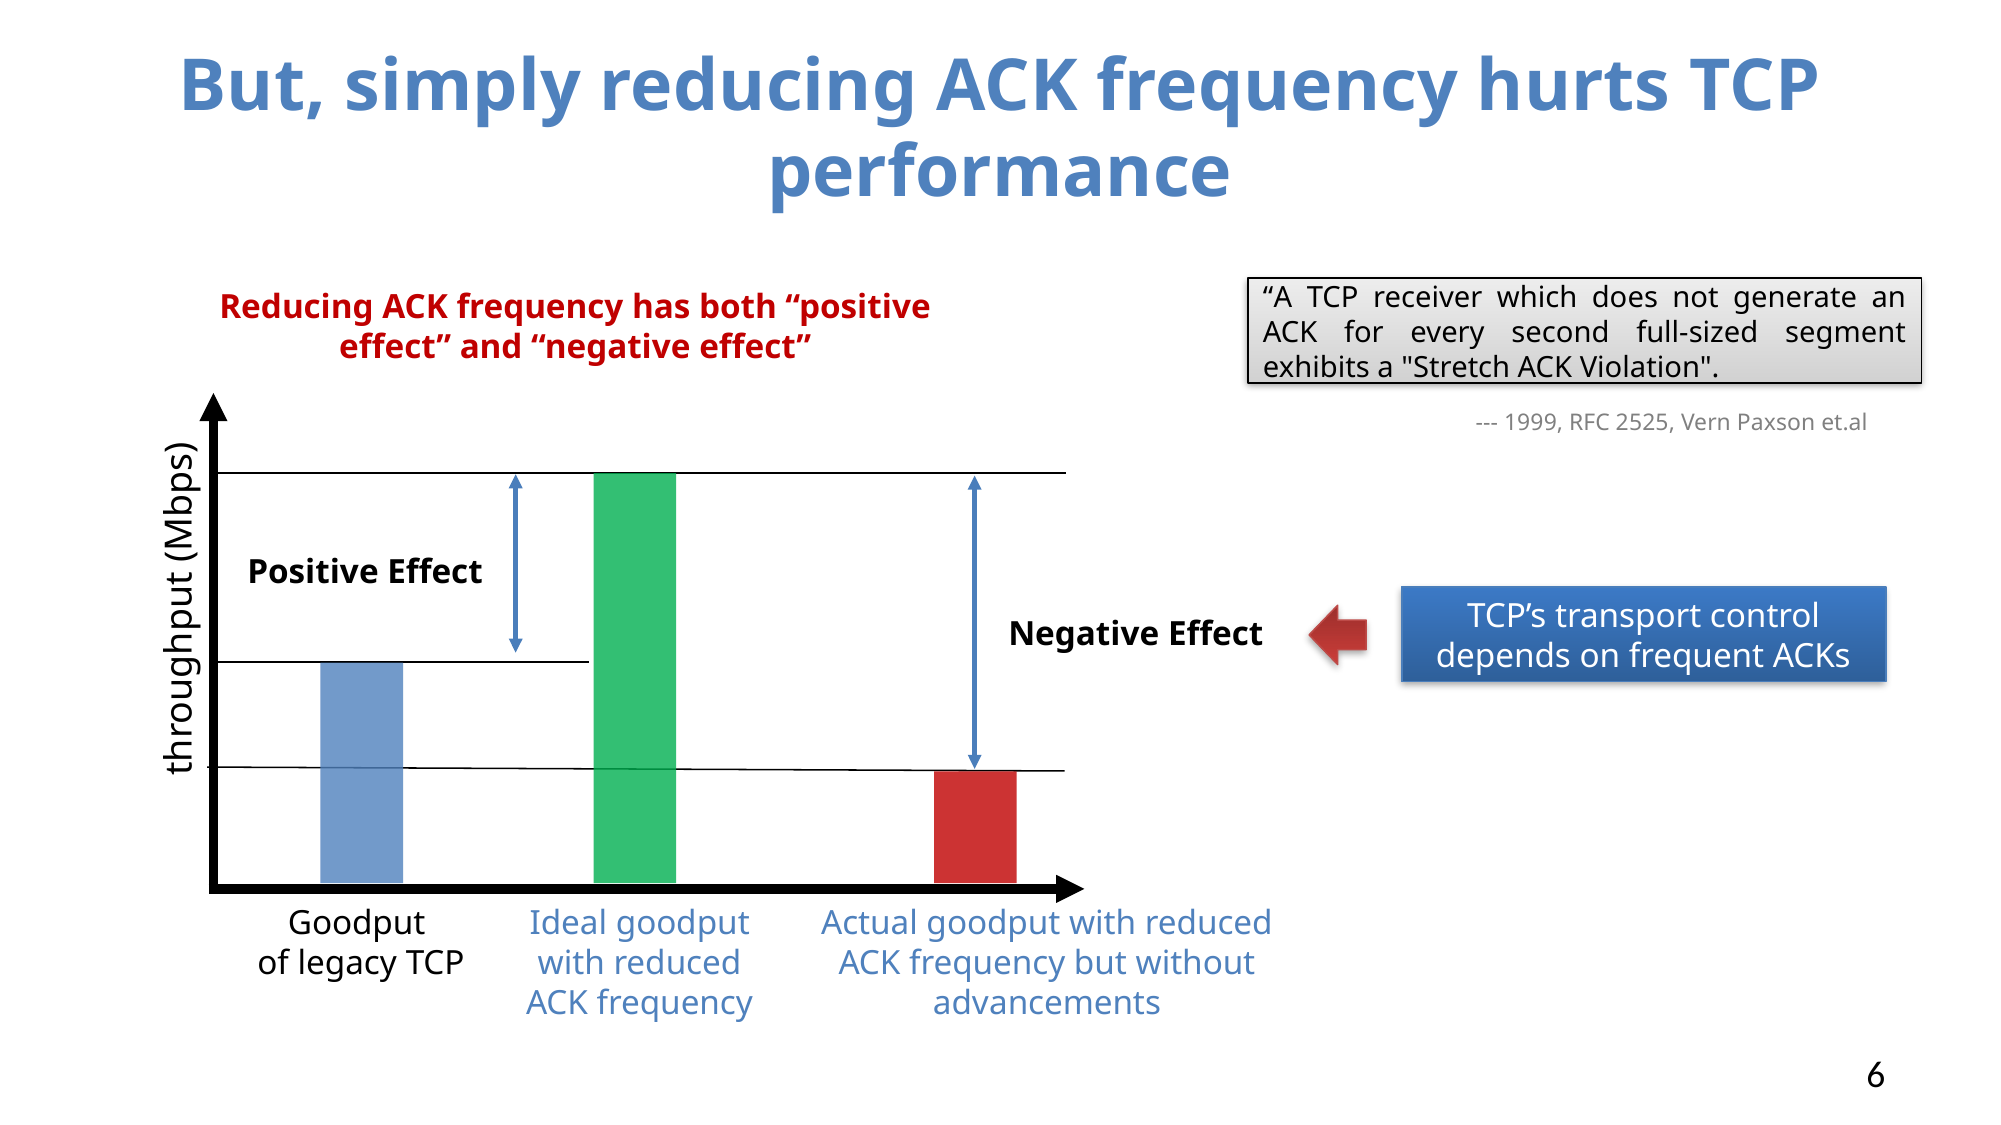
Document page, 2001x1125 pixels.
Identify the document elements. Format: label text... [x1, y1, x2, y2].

text_box Goodput of legacy TCP [233, 898, 480, 989]
text_box Reducing ACK frequency has both “positive effect” and “negative effect” [196, 277, 955, 373]
text_box TCP’s transport control depends on frequent ACKs [1401, 586, 1887, 682]
text_box [932, 781, 1019, 885]
text_box [591, 781, 678, 885]
text_box Negative Effect [993, 604, 1279, 660]
text_box [318, 670, 405, 765]
slide_number 6 [1433, 1042, 1900, 1103]
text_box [978, 766, 1065, 772]
text_box Ideal goodput with reduced ACK frequency [492, 898, 775, 1029]
text_box [318, 781, 405, 885]
text_box throughput (Mbps) [146, 357, 207, 791]
text_box “A TCP receiver which does not generate an ACK for every second full-sized segment exhibits a "Stretch ACK Violation". [1247, 277, 1922, 384]
title But, simply reducing ACK frequency hurts TCP performance [99, 30, 1900, 219]
text_box Actual goodput with reduced ACK frequency but without advancements [775, 894, 1319, 1029]
text_box --- 1999, RFC 2525, Vern Paxson et.al [1460, 407, 1945, 436]
text_box Positive Effect [232, 542, 499, 598]
text_box [591, 481, 678, 765]
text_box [218, 766, 972, 772]
text_box [1308, 604, 1367, 666]
